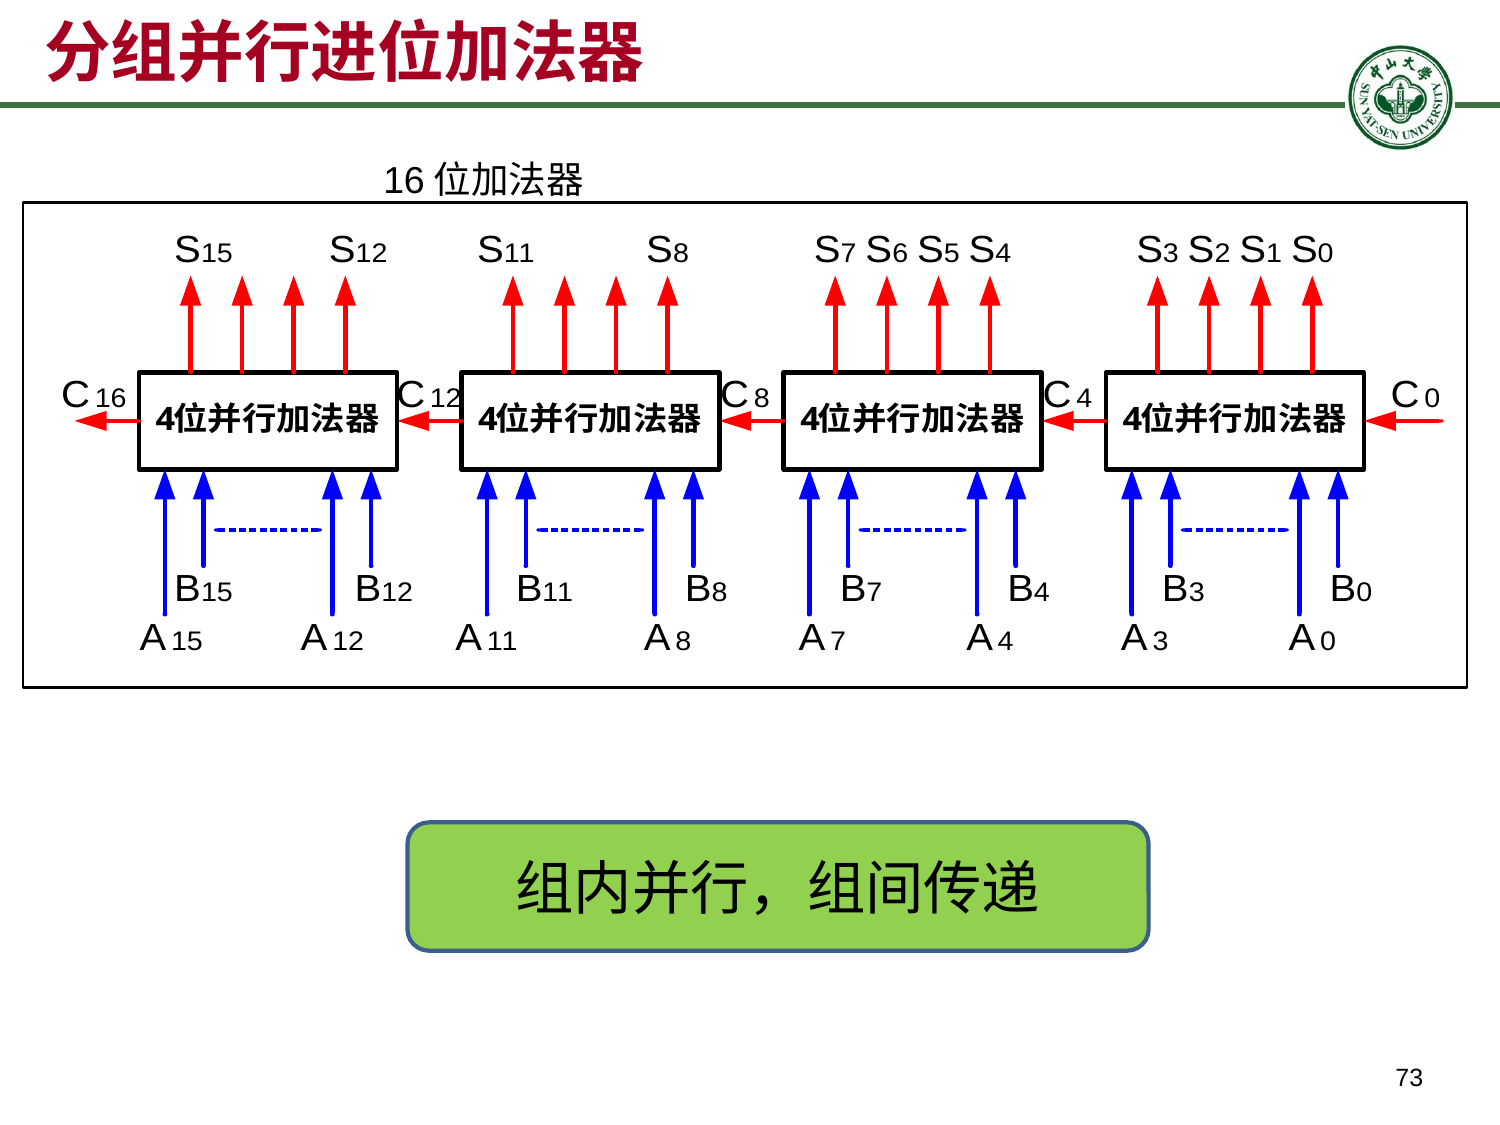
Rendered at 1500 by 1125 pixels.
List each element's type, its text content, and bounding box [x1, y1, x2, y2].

text_box 16位加法器 [368, 148, 599, 196]
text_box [17, 197, 1479, 693]
text_box 组内并行，组间传递 [405, 820, 1151, 953]
picture [1345, 42, 1455, 152]
title 分组并行进位加法器 [29, 0, 885, 98]
